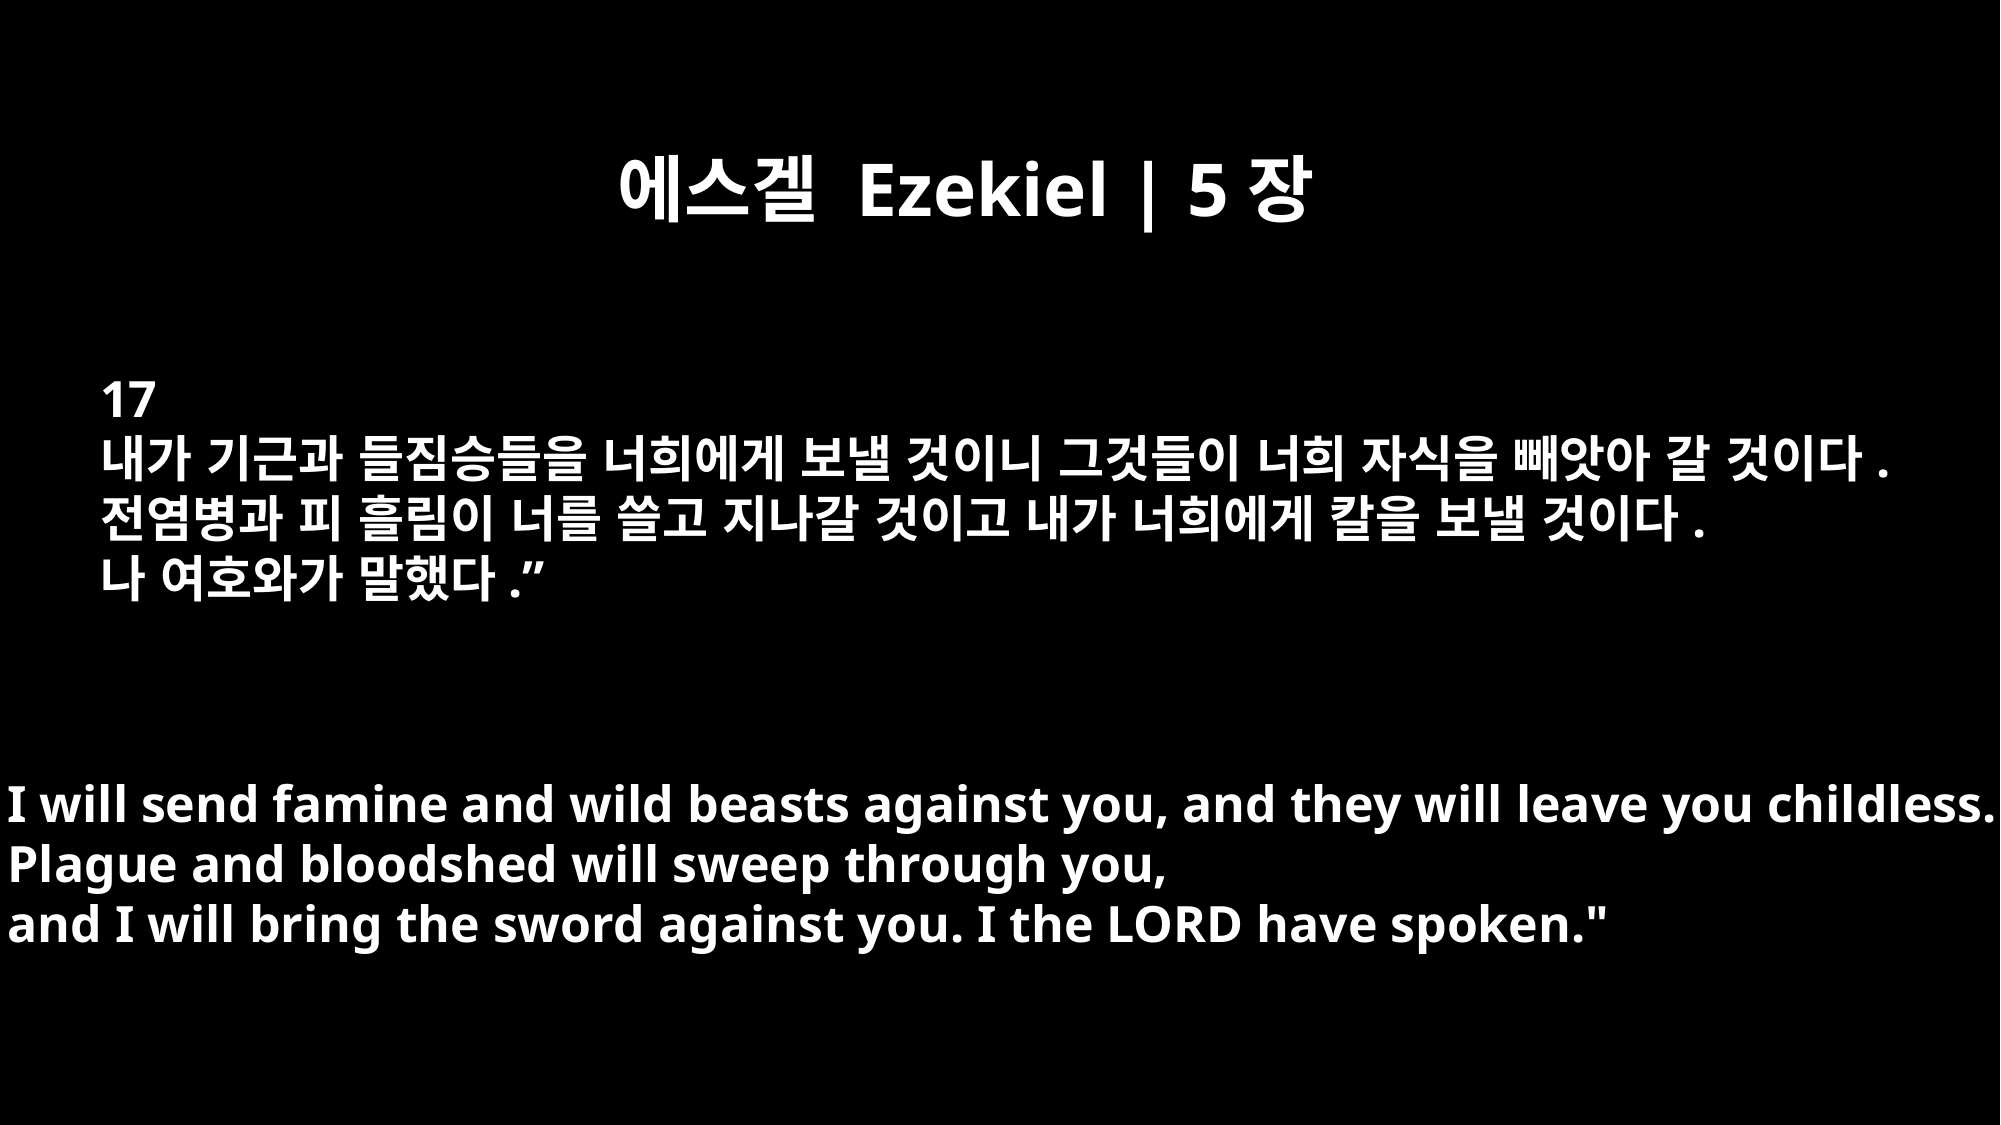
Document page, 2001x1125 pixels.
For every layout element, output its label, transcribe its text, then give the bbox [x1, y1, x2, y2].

text_box 에스겔 Ezekiel | 5장 [602, 136, 1330, 239]
text_box 17 내가 기근과 들짐승들을 너희에게 보낼 것이니 그것들이 너희 자식을 빼앗아 갈 것이다. 전염병과 피 흘림이 너를 쓸고 지나갈 것이고 내가 너희에게 칼을 보낼 것이다. 나 여호와가 말했다.” [85, 359, 1919, 615]
text_box I will send famine and wild beasts against you, and they will leave you childless. Plague and bloodshed will sweep through you, and I will bring the sword against you. I the LORD have spoken." [0, 764, 2000, 960]
